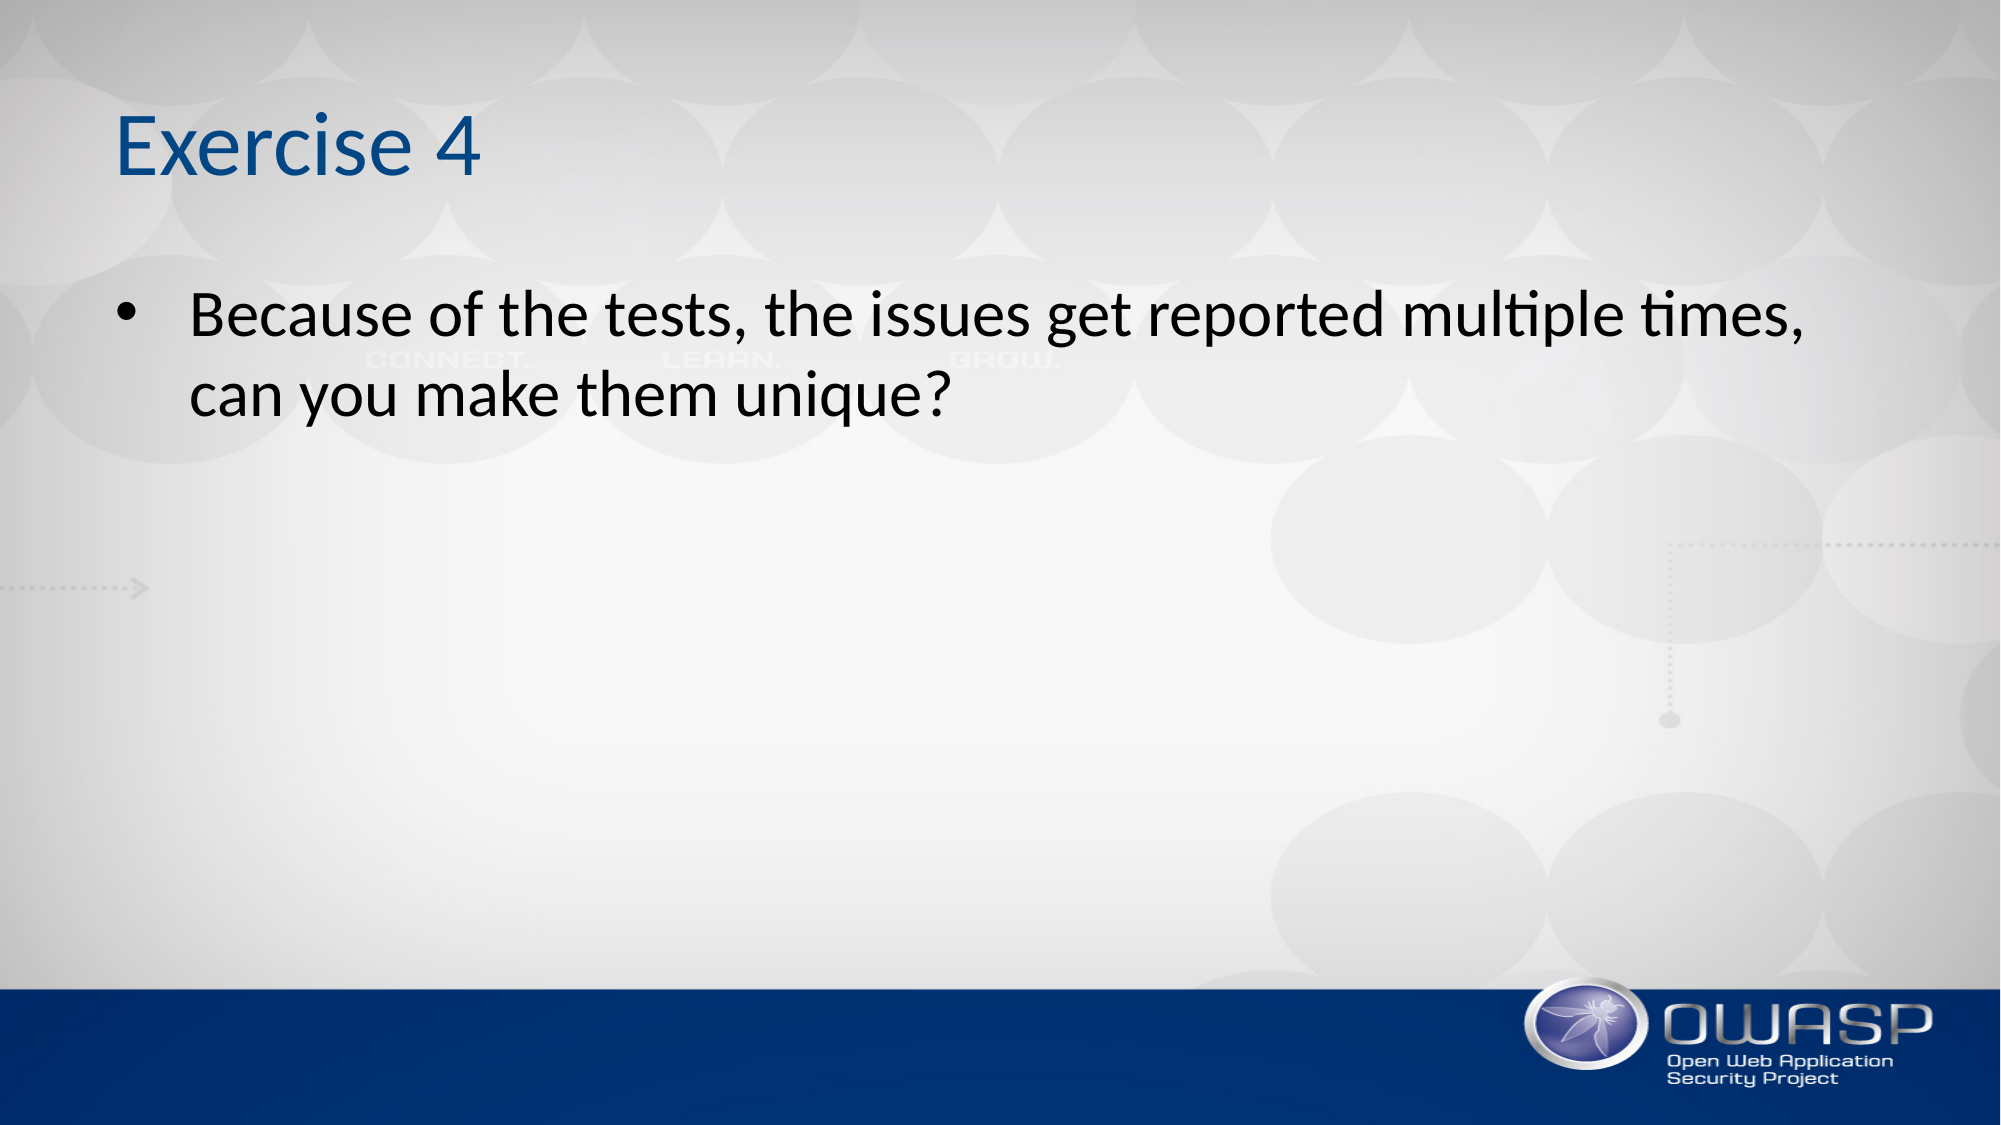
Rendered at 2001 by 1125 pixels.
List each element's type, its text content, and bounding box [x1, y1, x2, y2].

title Exercise 4 [99, 45, 1900, 233]
list Because of the tests, the issues get reported multiple times, can you make them unique? [99, 262, 1900, 940]
picture [0, 0, 2001, 1125]
